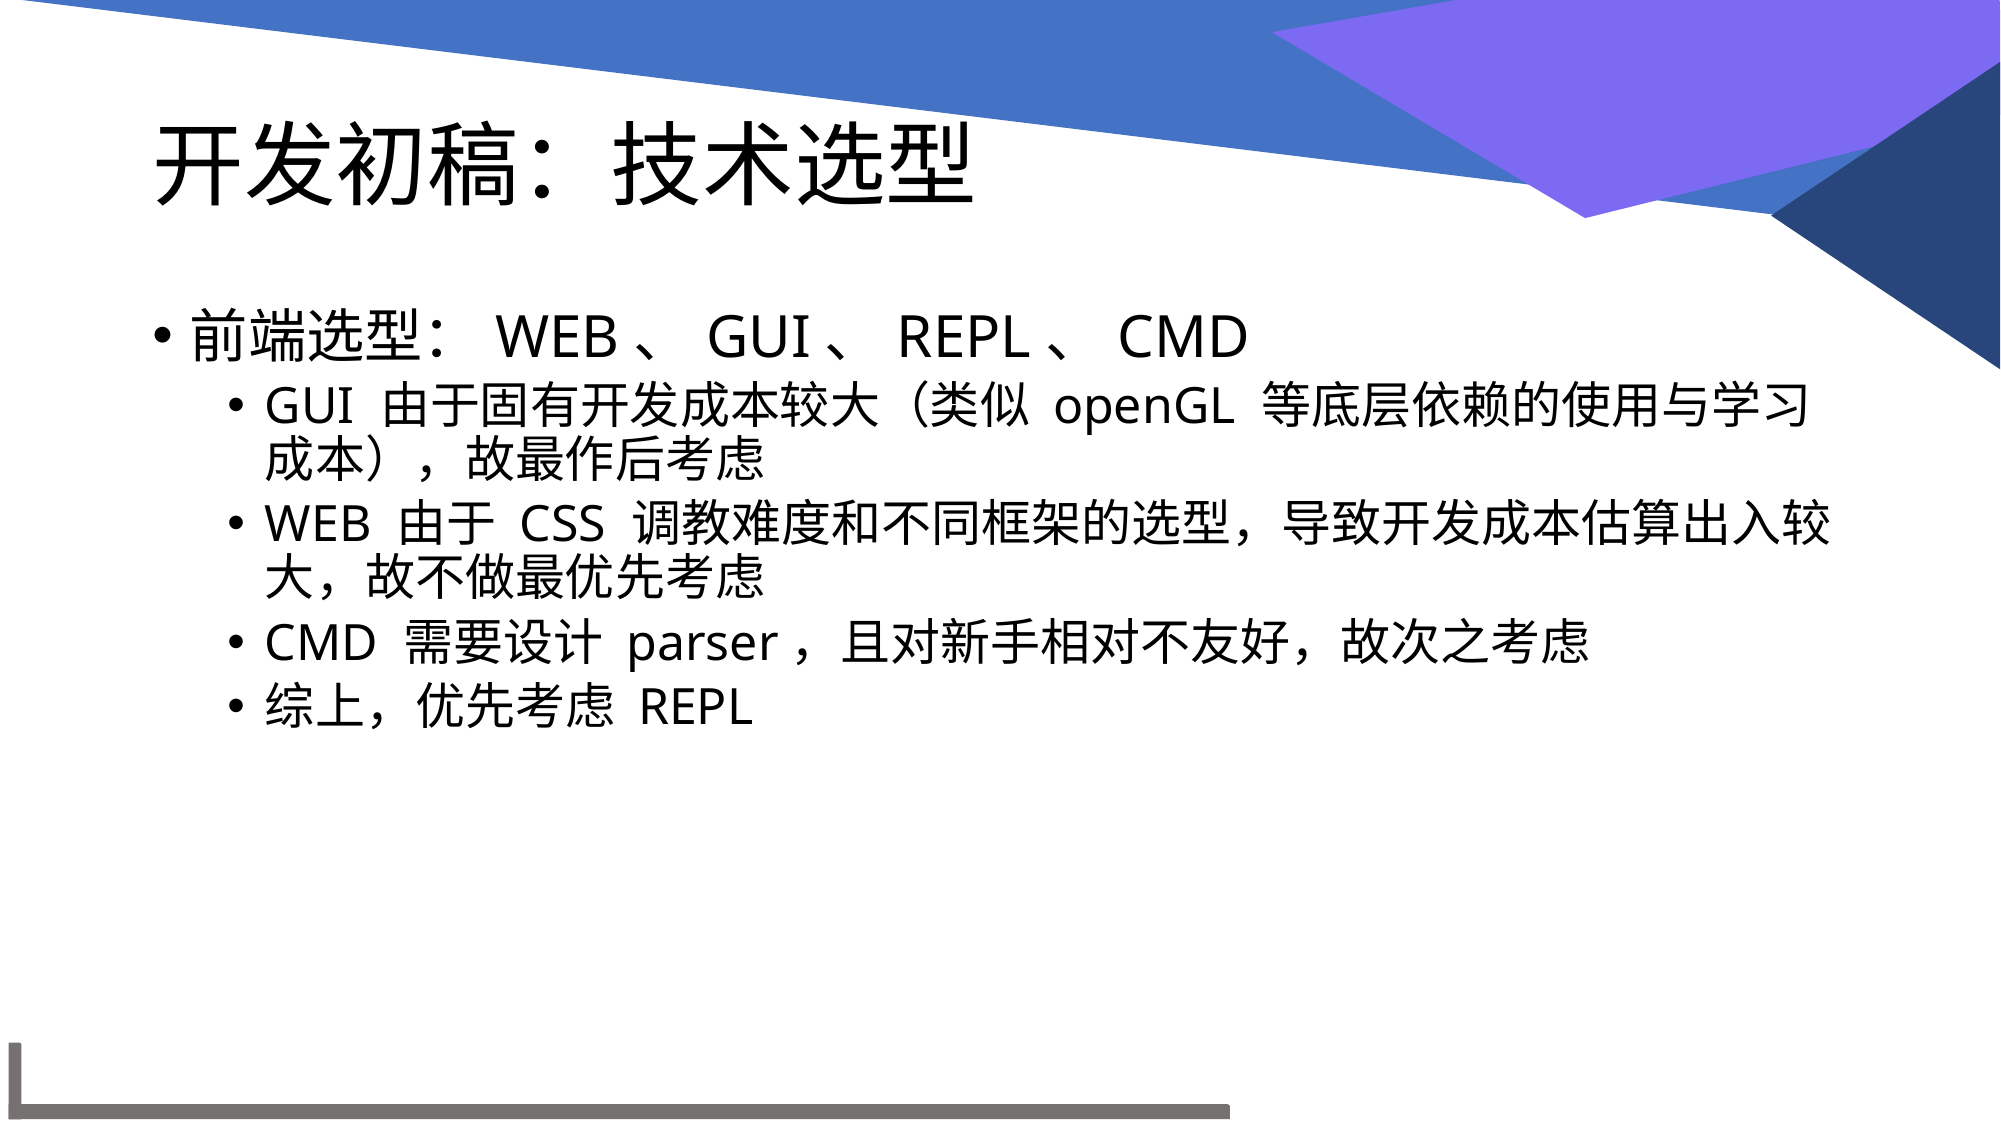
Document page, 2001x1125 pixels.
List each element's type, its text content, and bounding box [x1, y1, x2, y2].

list 前端选型：WEB、GUI、REPL、CMD GUI 由于固有开发成本较大（类似 openGL 等底层依赖的使用与学习成本），故最作后考虑 WEB 由于 CSS 调教难度和不同框架的选型，导致开发成本估算出入较大，故不做最优先考虑 CMD 需要设计 parser，且对新手相对不友好，故次之考虑 综上，优先考虑 REPL [137, 299, 1863, 1014]
title 开发初稿：技术选型 [137, 59, 1863, 278]
